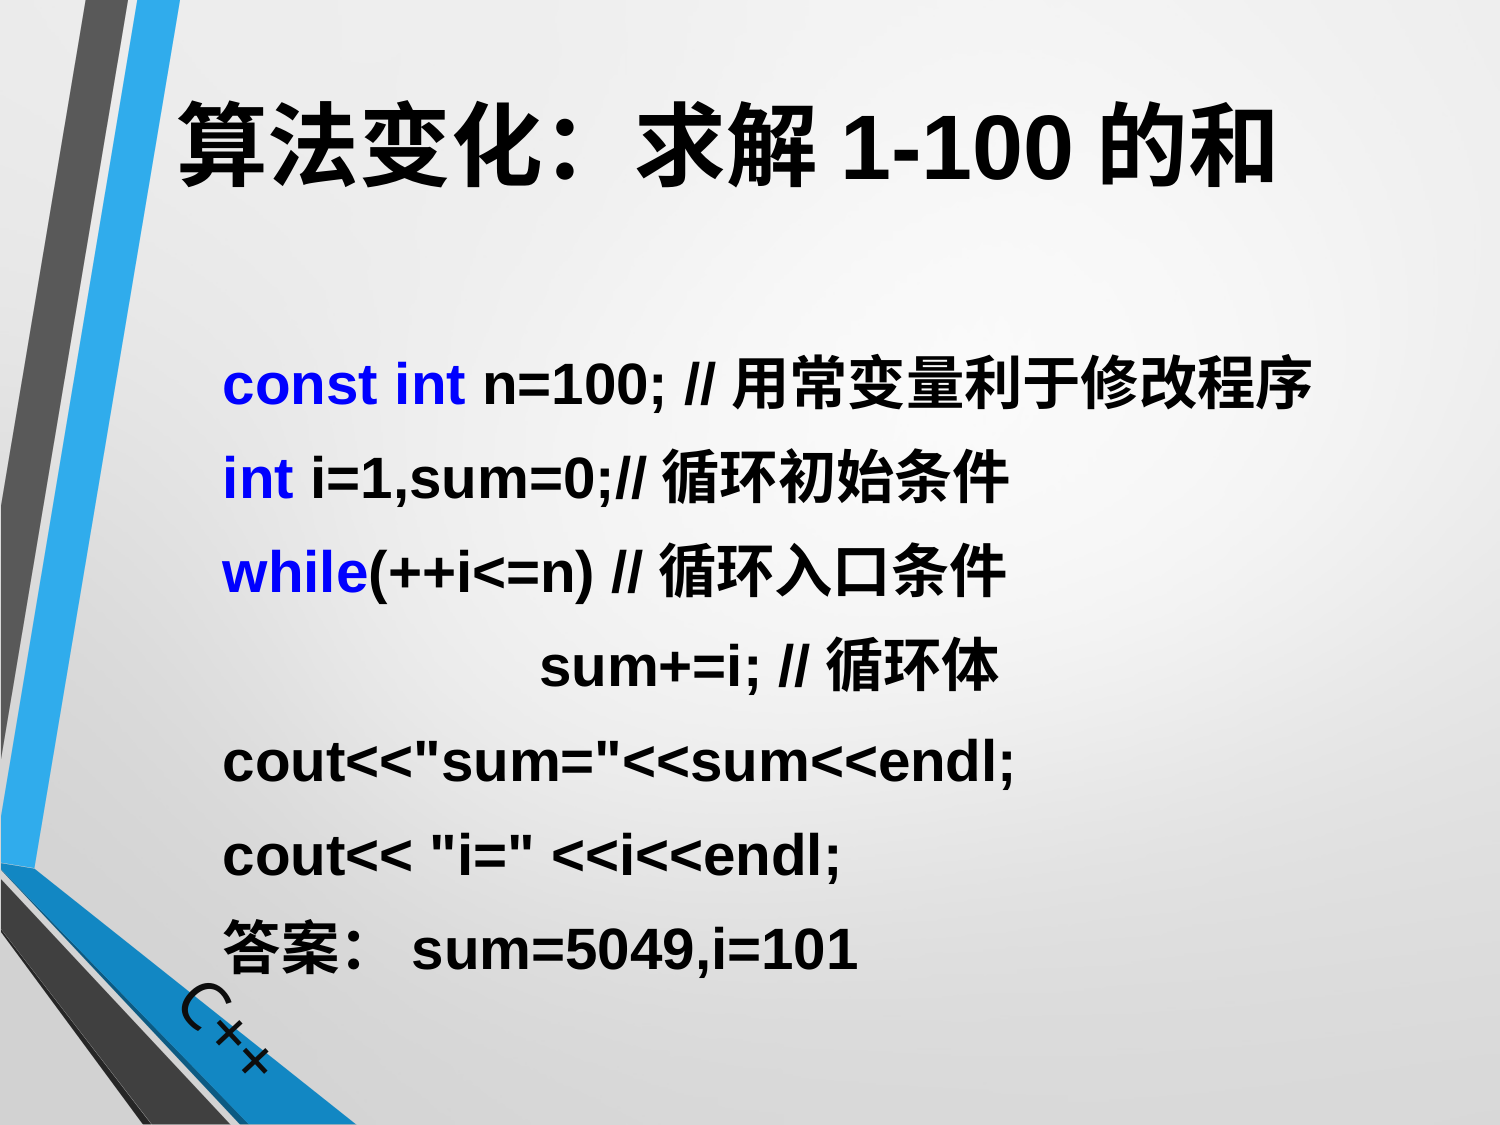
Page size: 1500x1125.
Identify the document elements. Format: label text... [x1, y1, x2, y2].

list const int n=100; //用常变量利于修改程序 int i=1,sum=0;//循环初始条件 while(++i<=n) //循环入口条件 sum+=i; //循环体 cout<<"sum="<<sum<<endl; cout<< "i=" <<i<<endl; 答案：sum=5049,i=101 [161, 275, 1425, 1053]
picture [0, 0, 358, 1125]
title 算法变化：求解1-100的和 [161, 43, 1425, 242]
